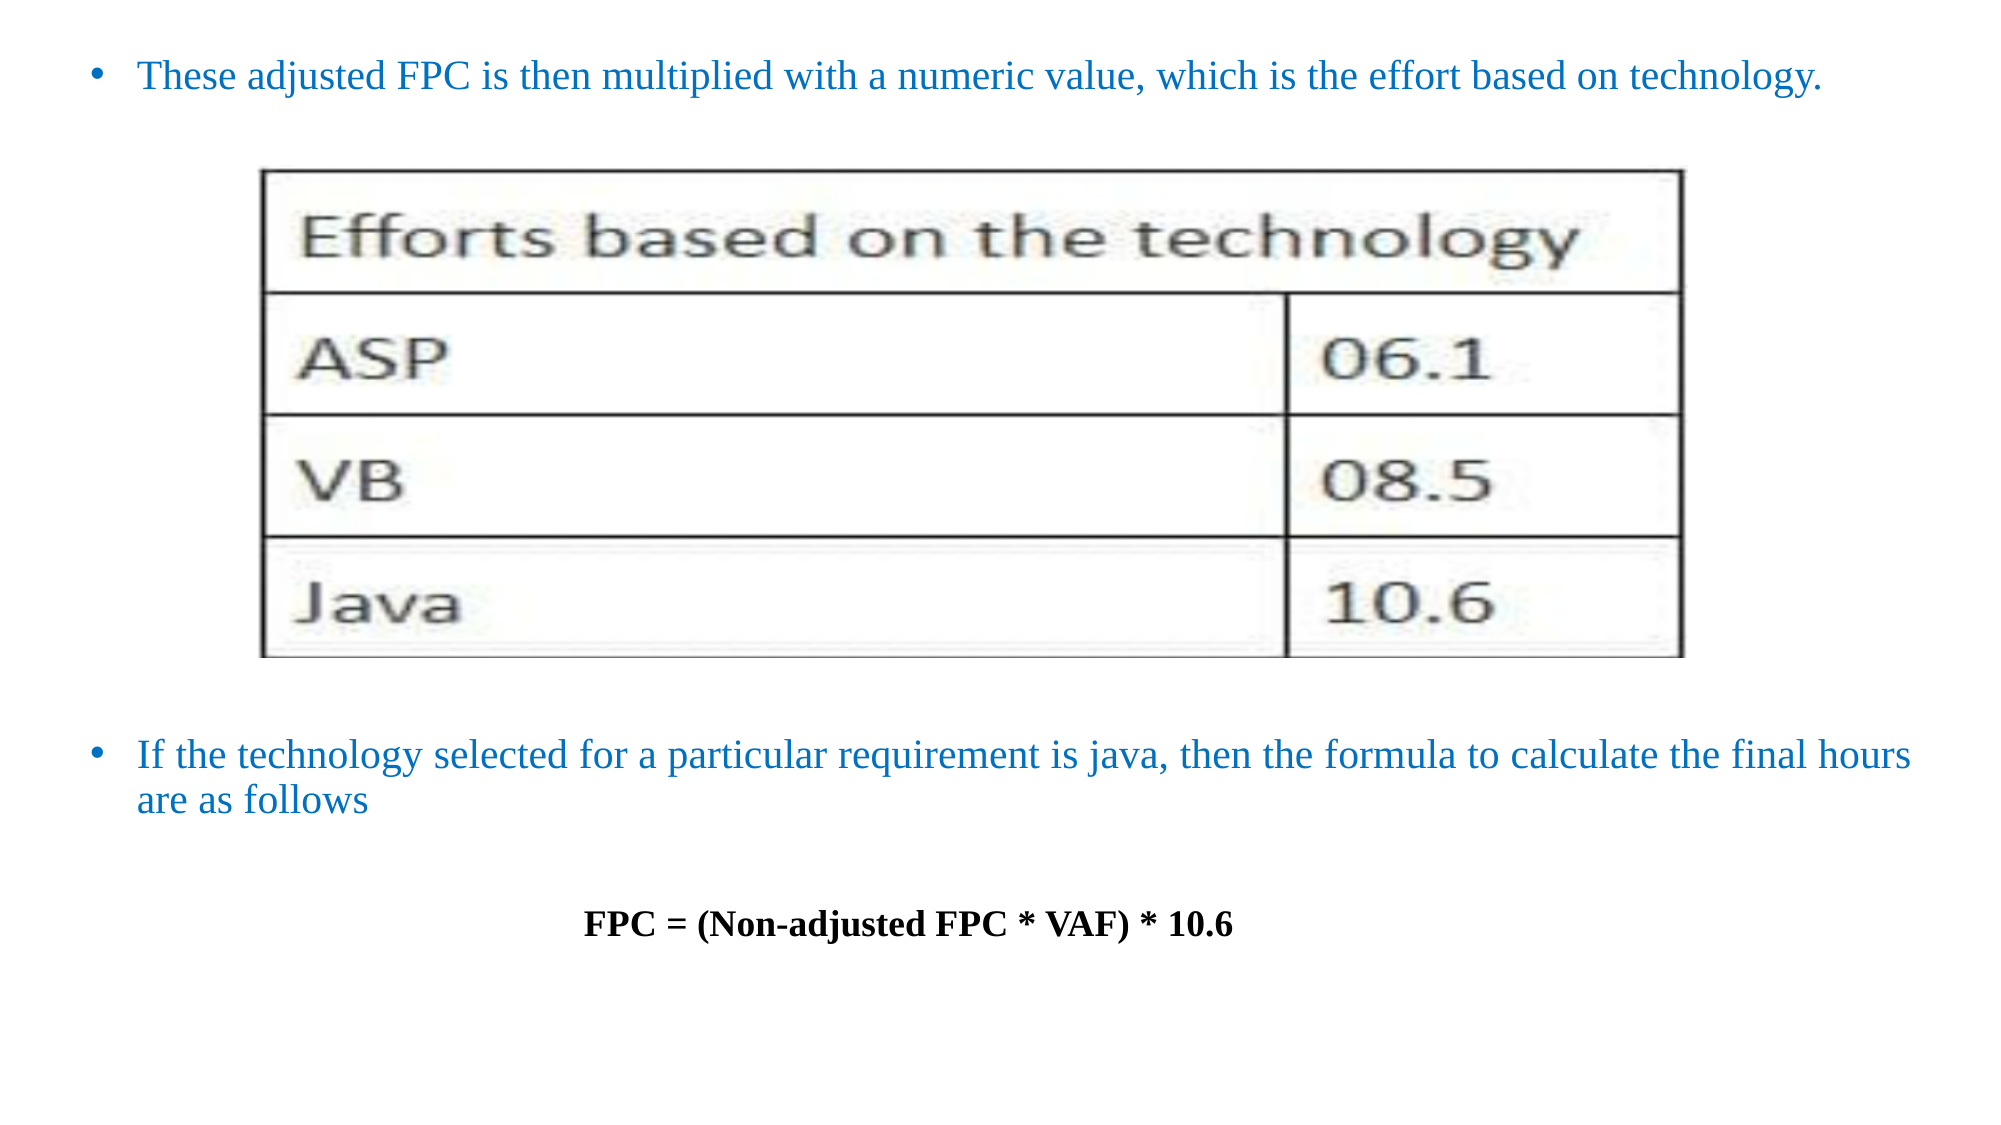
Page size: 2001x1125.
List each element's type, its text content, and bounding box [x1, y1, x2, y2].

picture [257, 165, 1688, 658]
subtitle These adjusted FPC is then multiplied with a numeric value, which is the effort based on technology. If the technology selected for a particular requirement is java, then the formula to calculate the final hours are as follows FPC = (Non-adjusted FPC * VAF) * 10.6 [75, 45, 1929, 1069]
